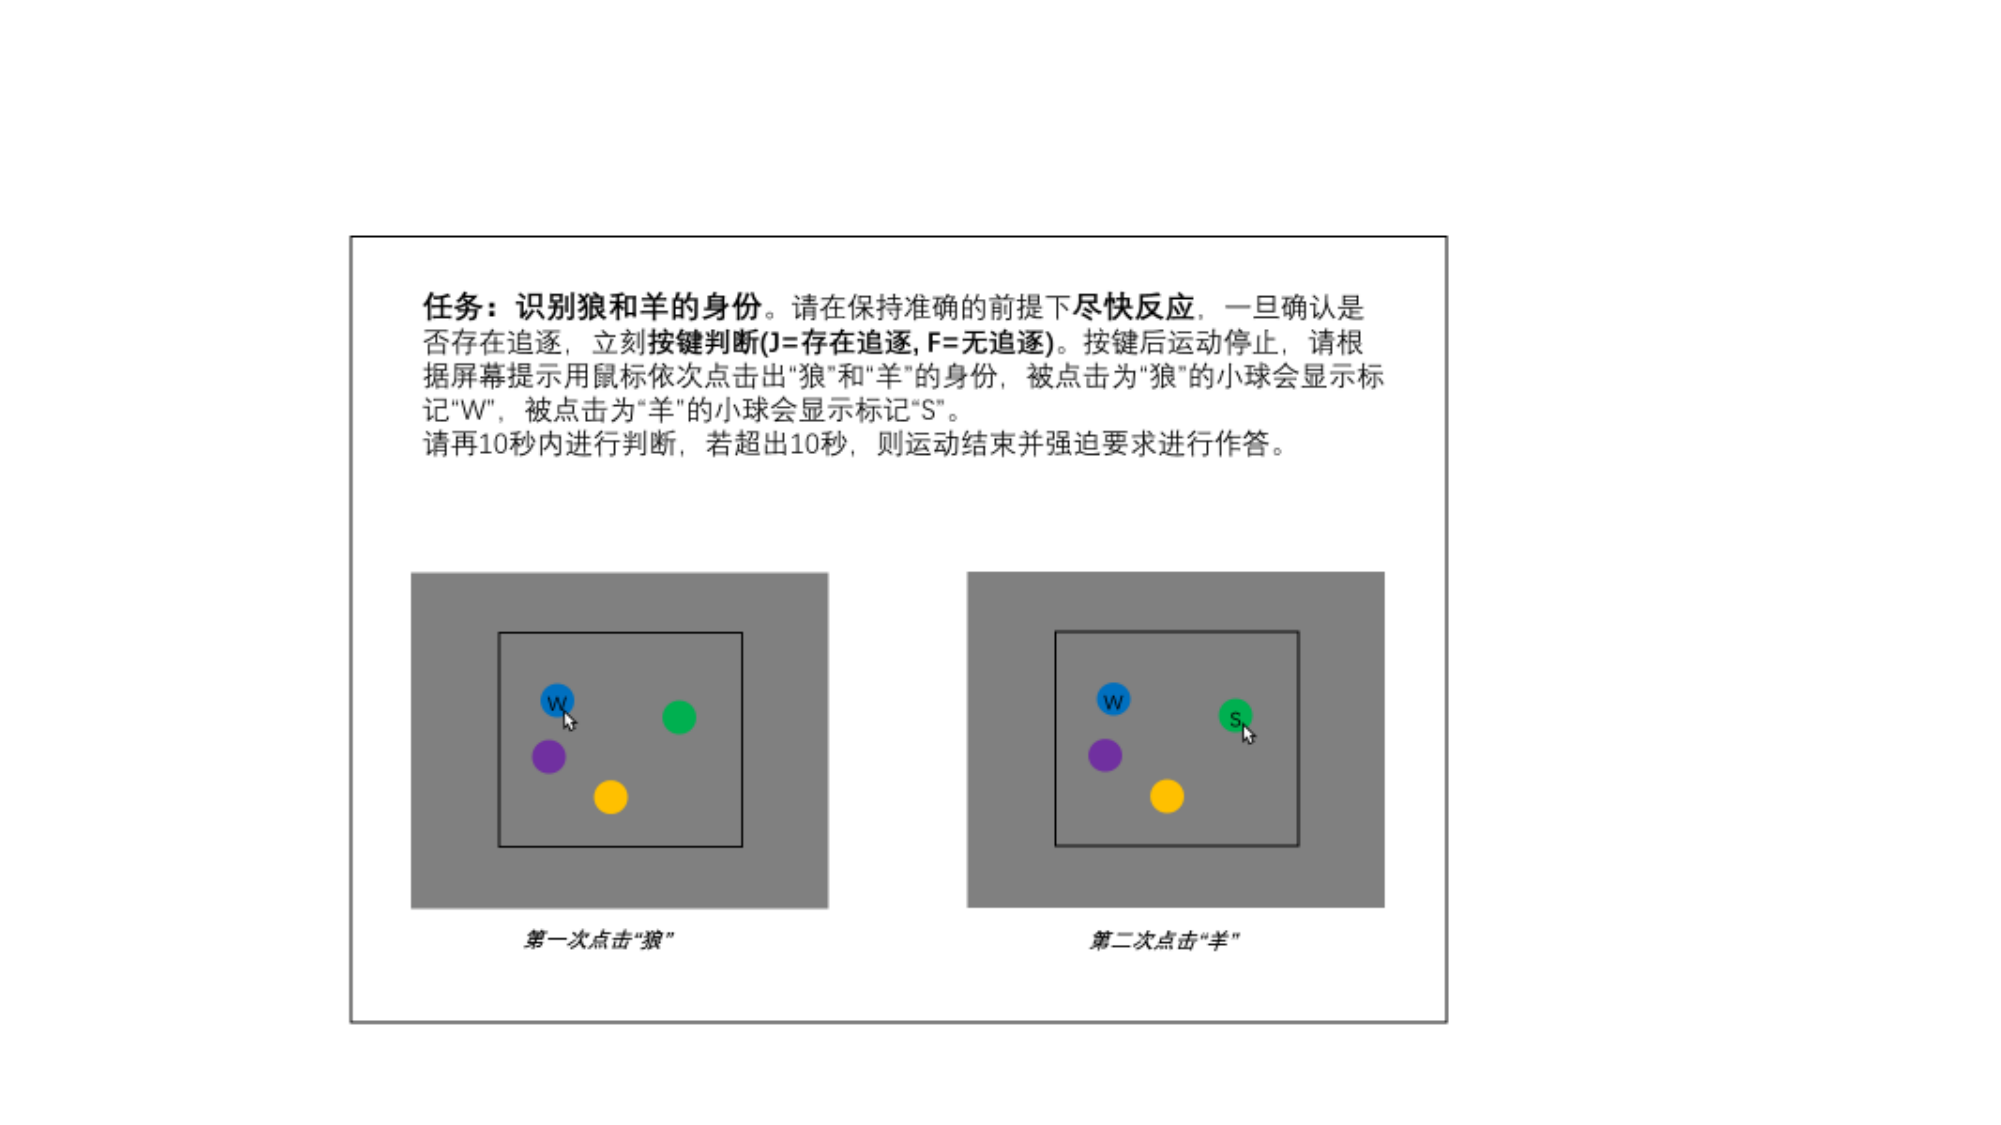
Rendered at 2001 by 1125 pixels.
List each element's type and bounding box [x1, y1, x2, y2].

picture [341, 206, 1455, 1051]
